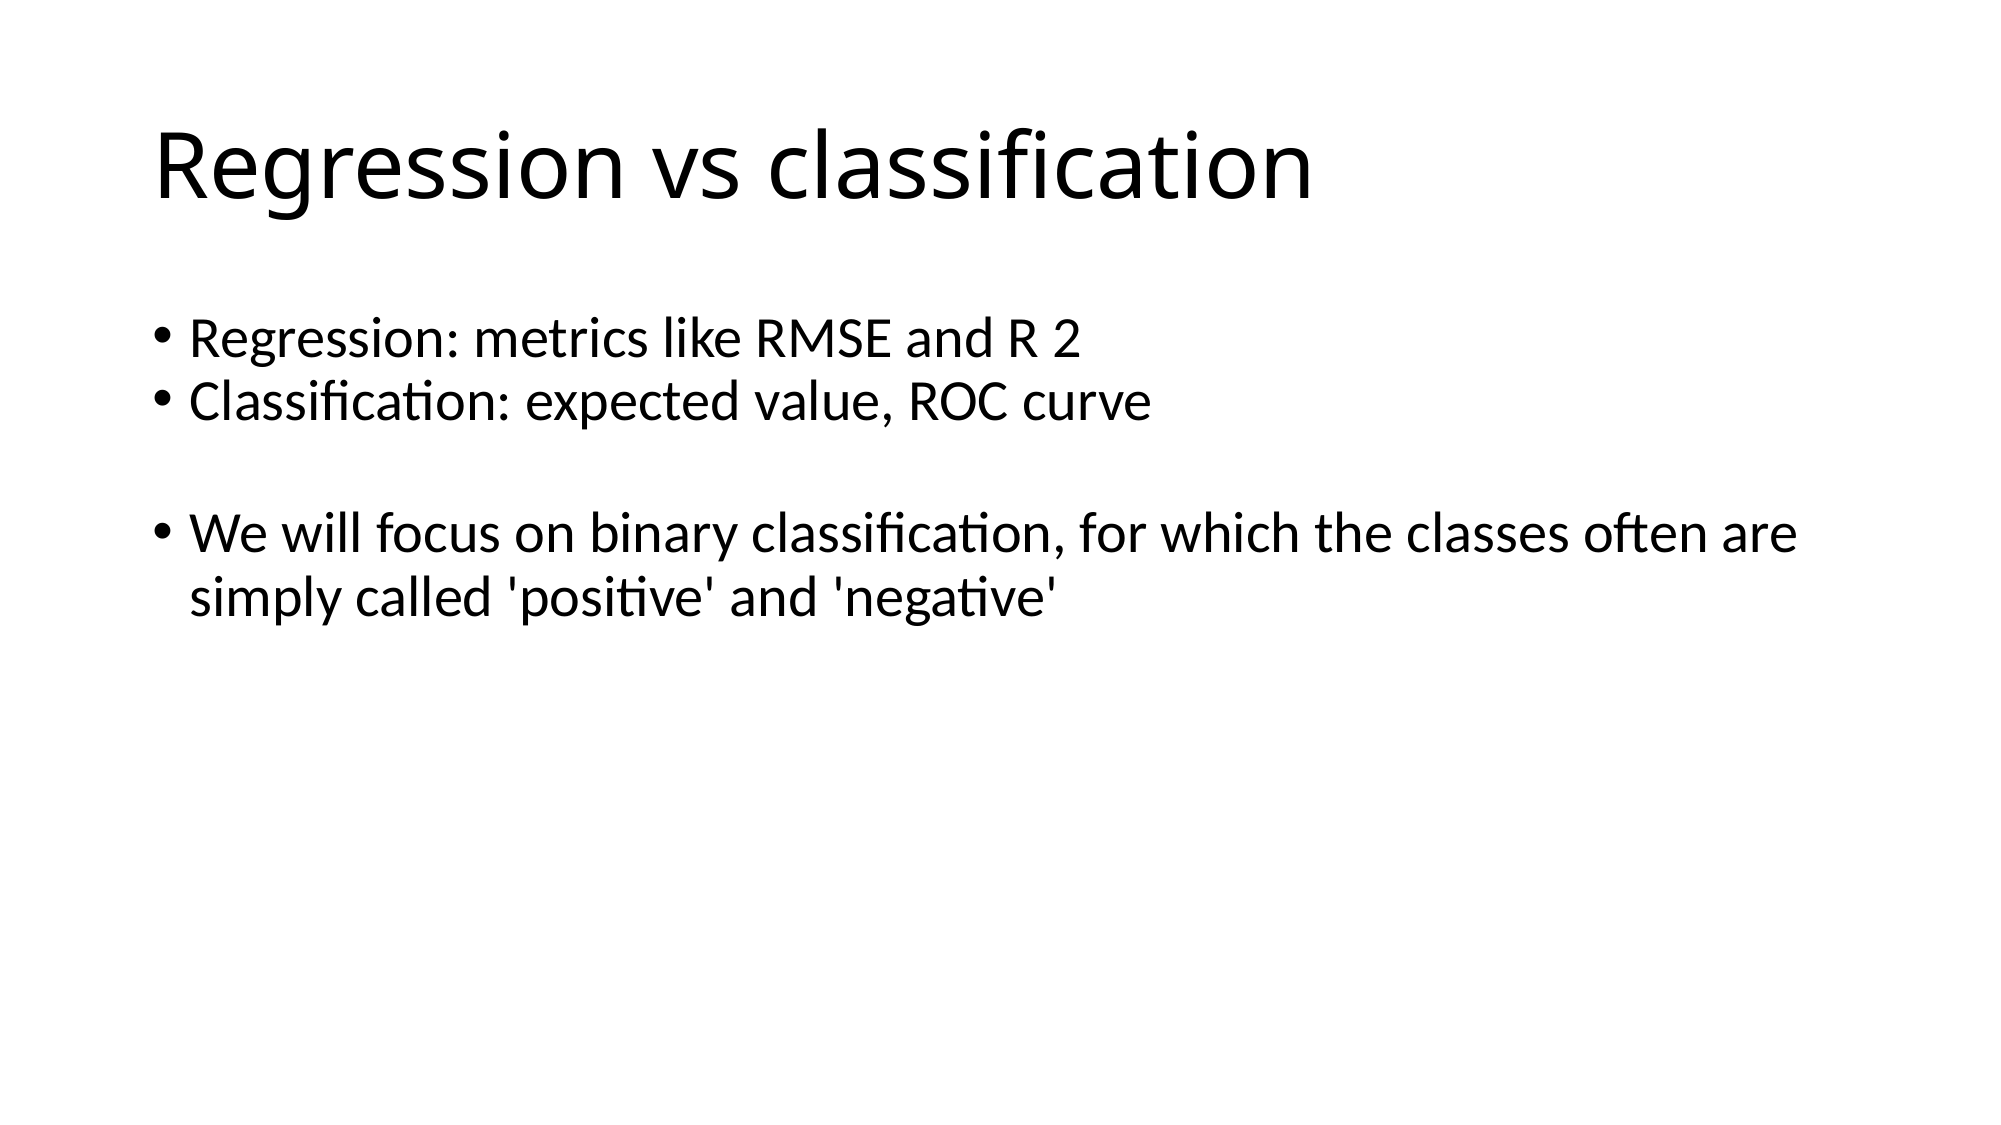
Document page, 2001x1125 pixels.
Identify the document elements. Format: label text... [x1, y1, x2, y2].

text_box Regression: metrics like RMSE and R 2 Classification: expected value, ROC curve We will focus on binary classification, for which the classes often are simply called 'positive' and 'negative' [137, 299, 1863, 1013]
text_box Regression vs classification [137, 59, 1863, 278]
